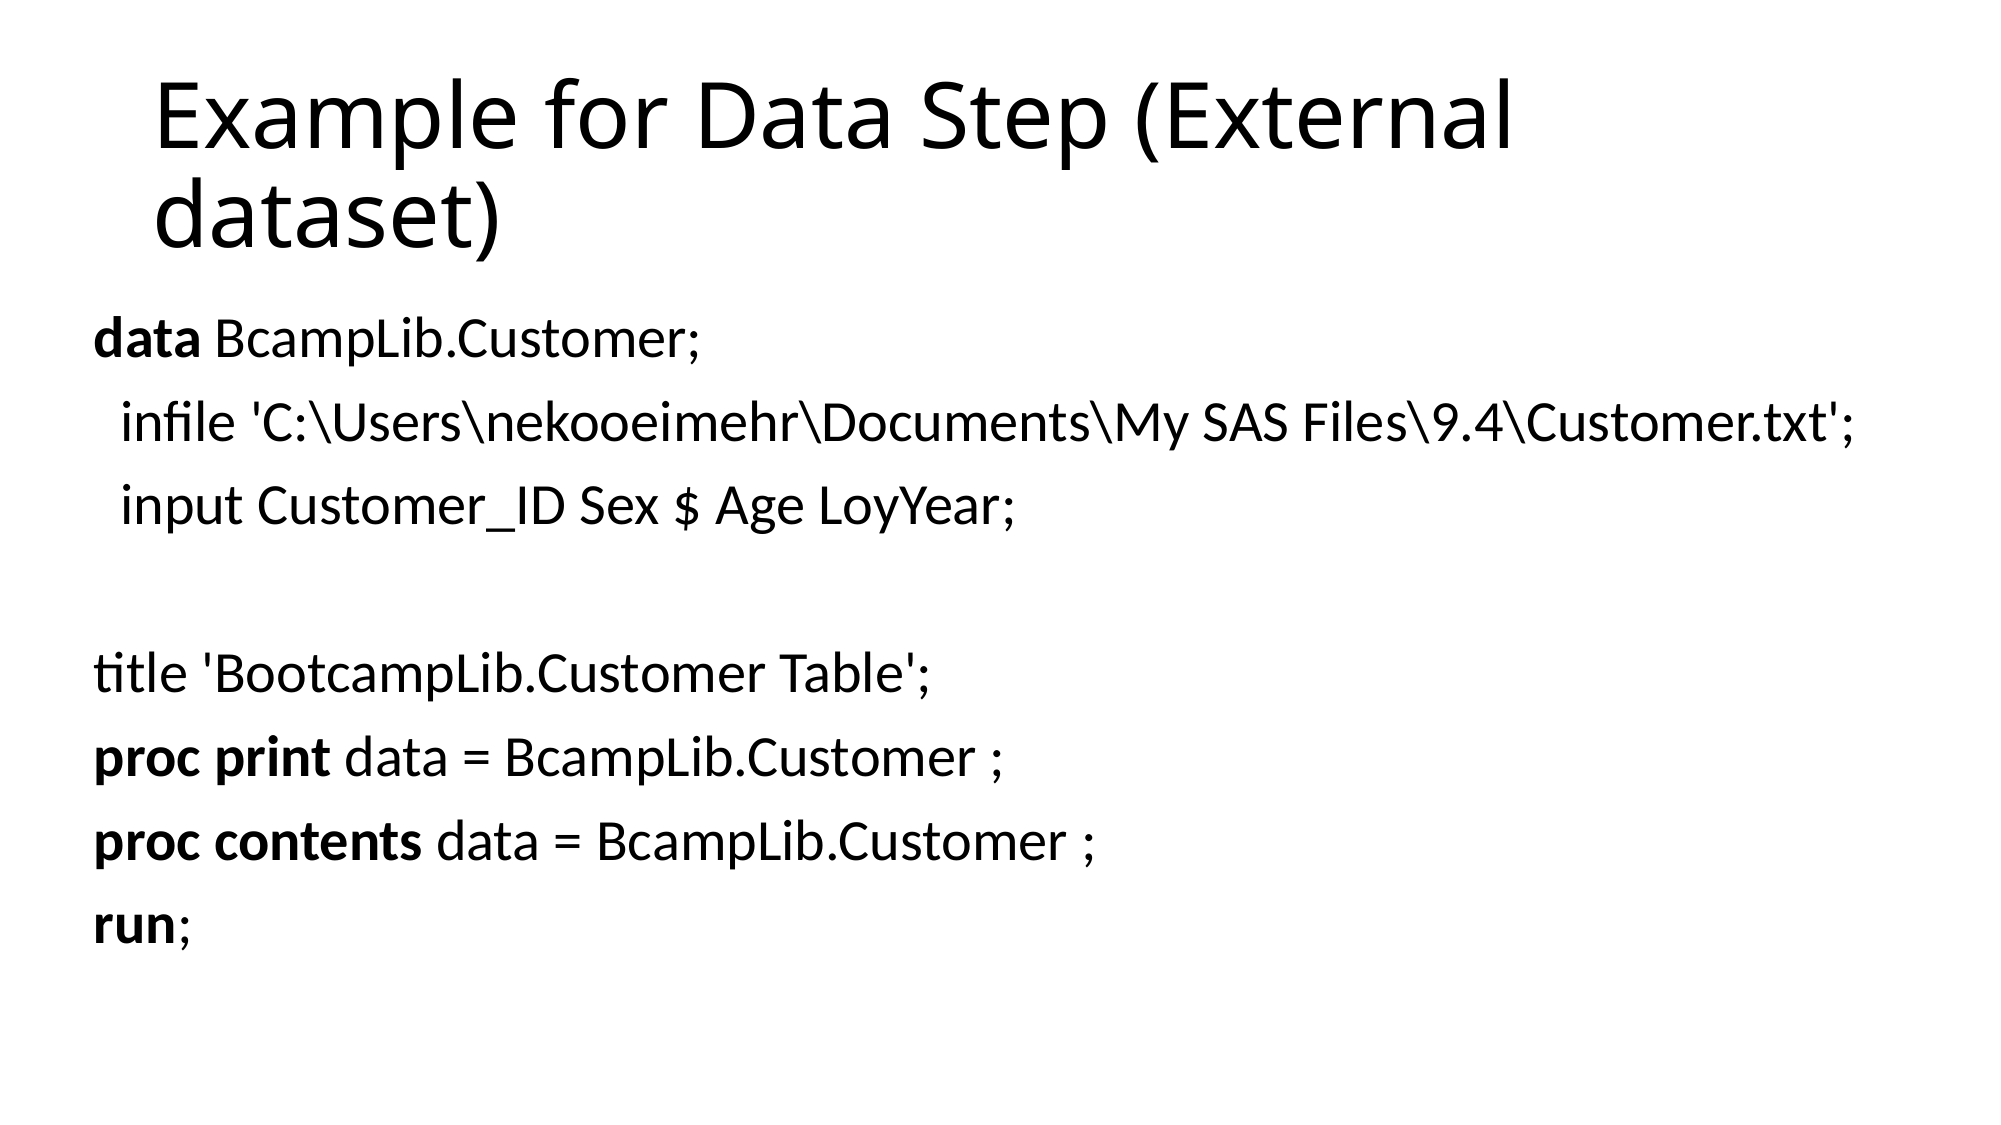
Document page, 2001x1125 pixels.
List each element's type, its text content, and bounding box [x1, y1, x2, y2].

list data BcampLib.Customer; infile 'C:\Users\nekooeimehr\Documents\My SAS Files\9.4\Customer.txt'; input Customer_ID Sex $ Age LoyYear; title 'BootcampLib.Customer Table'; proc print data = BcampLib.Customer ; proc contents data = BcampLib.Customer ; run; [78, 299, 1927, 1014]
title Example for Data Step (External dataset) [137, 59, 1863, 278]
